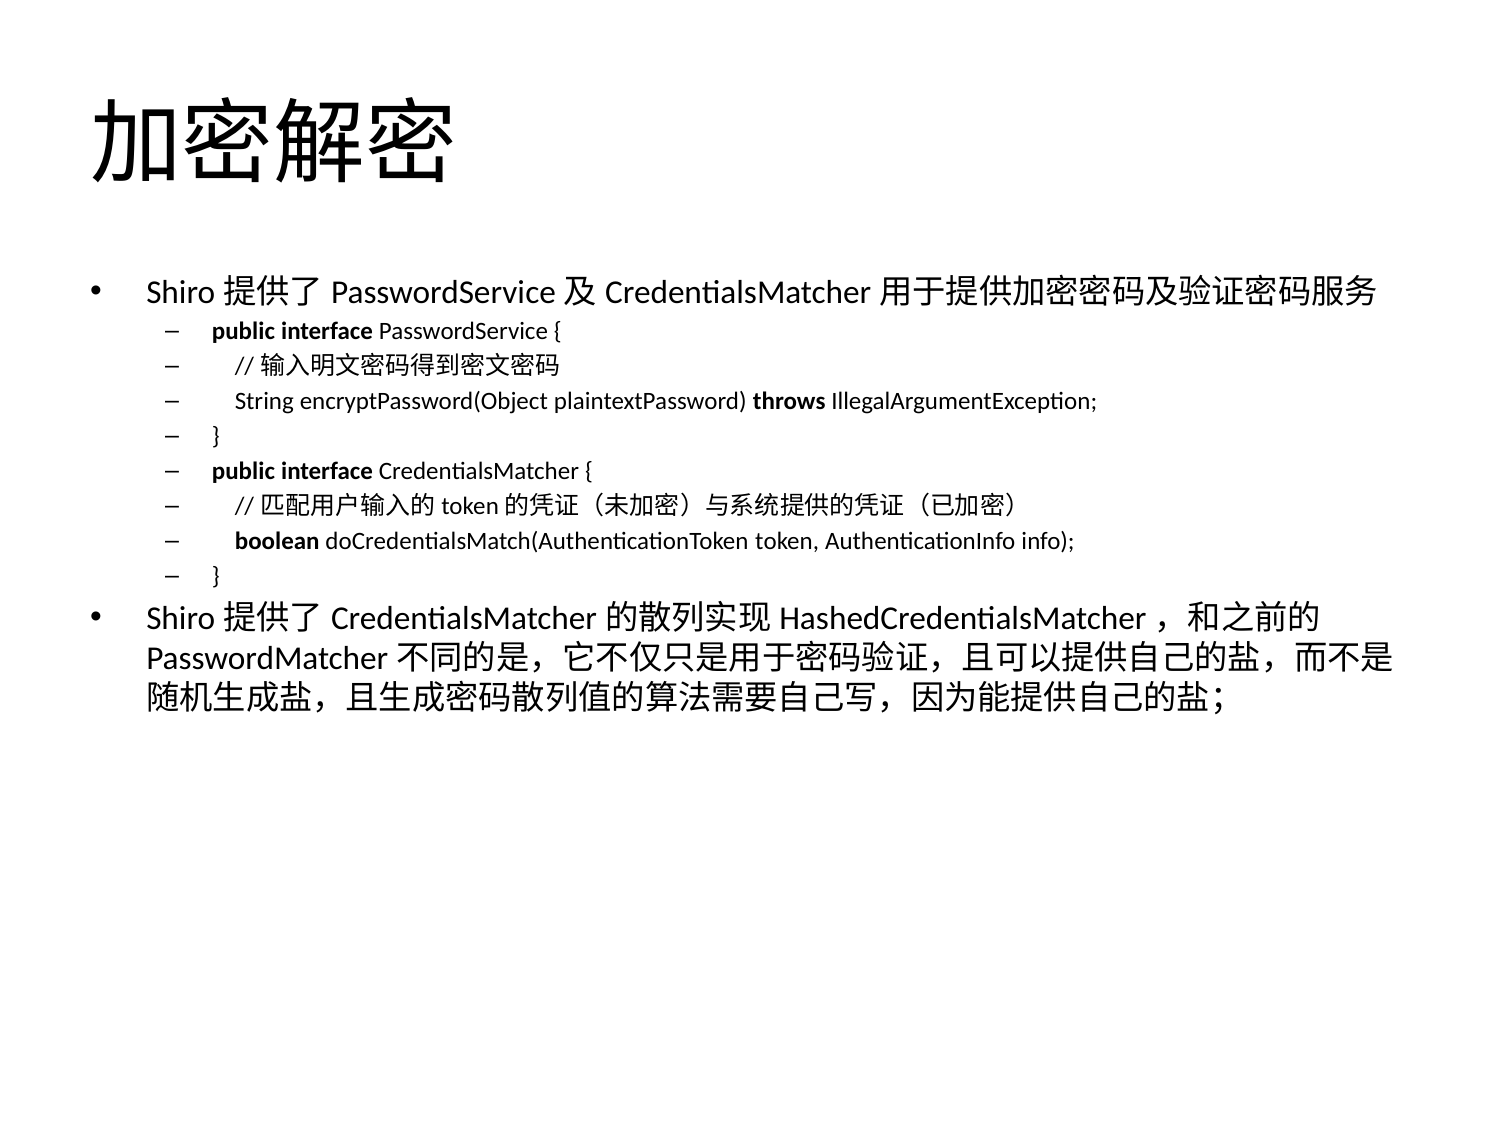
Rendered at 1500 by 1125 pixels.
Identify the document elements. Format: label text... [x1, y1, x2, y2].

title 加密解密 [75, 45, 1425, 233]
list Shiro提供了PasswordService及CredentialsMatcher用于提供加密密码及验证密码服务 public interface PasswordService { //输入明文密码得到密文密码 String encryptPassword(Object plaintextPassword) throws IllegalArgumentException; } public interface CredentialsMatcher { //匹配用户输入的token的凭证（未加密）与系统提供的凭证（已加密） boolean doCredentialsMatch(AuthenticationToken token, AuthenticationInfo info); } Shiro提供了CredentialsMatcher的散列实现HashedCredentialsMatcher，和之前的PasswordMatcher不同的是，它不仅只是用于密码验证，且可以提供自己的盐，而不是随机生成盐，且生成密码散列值的算法需要自己写，因为能提供自己的盐； [75, 262, 1425, 1005]
